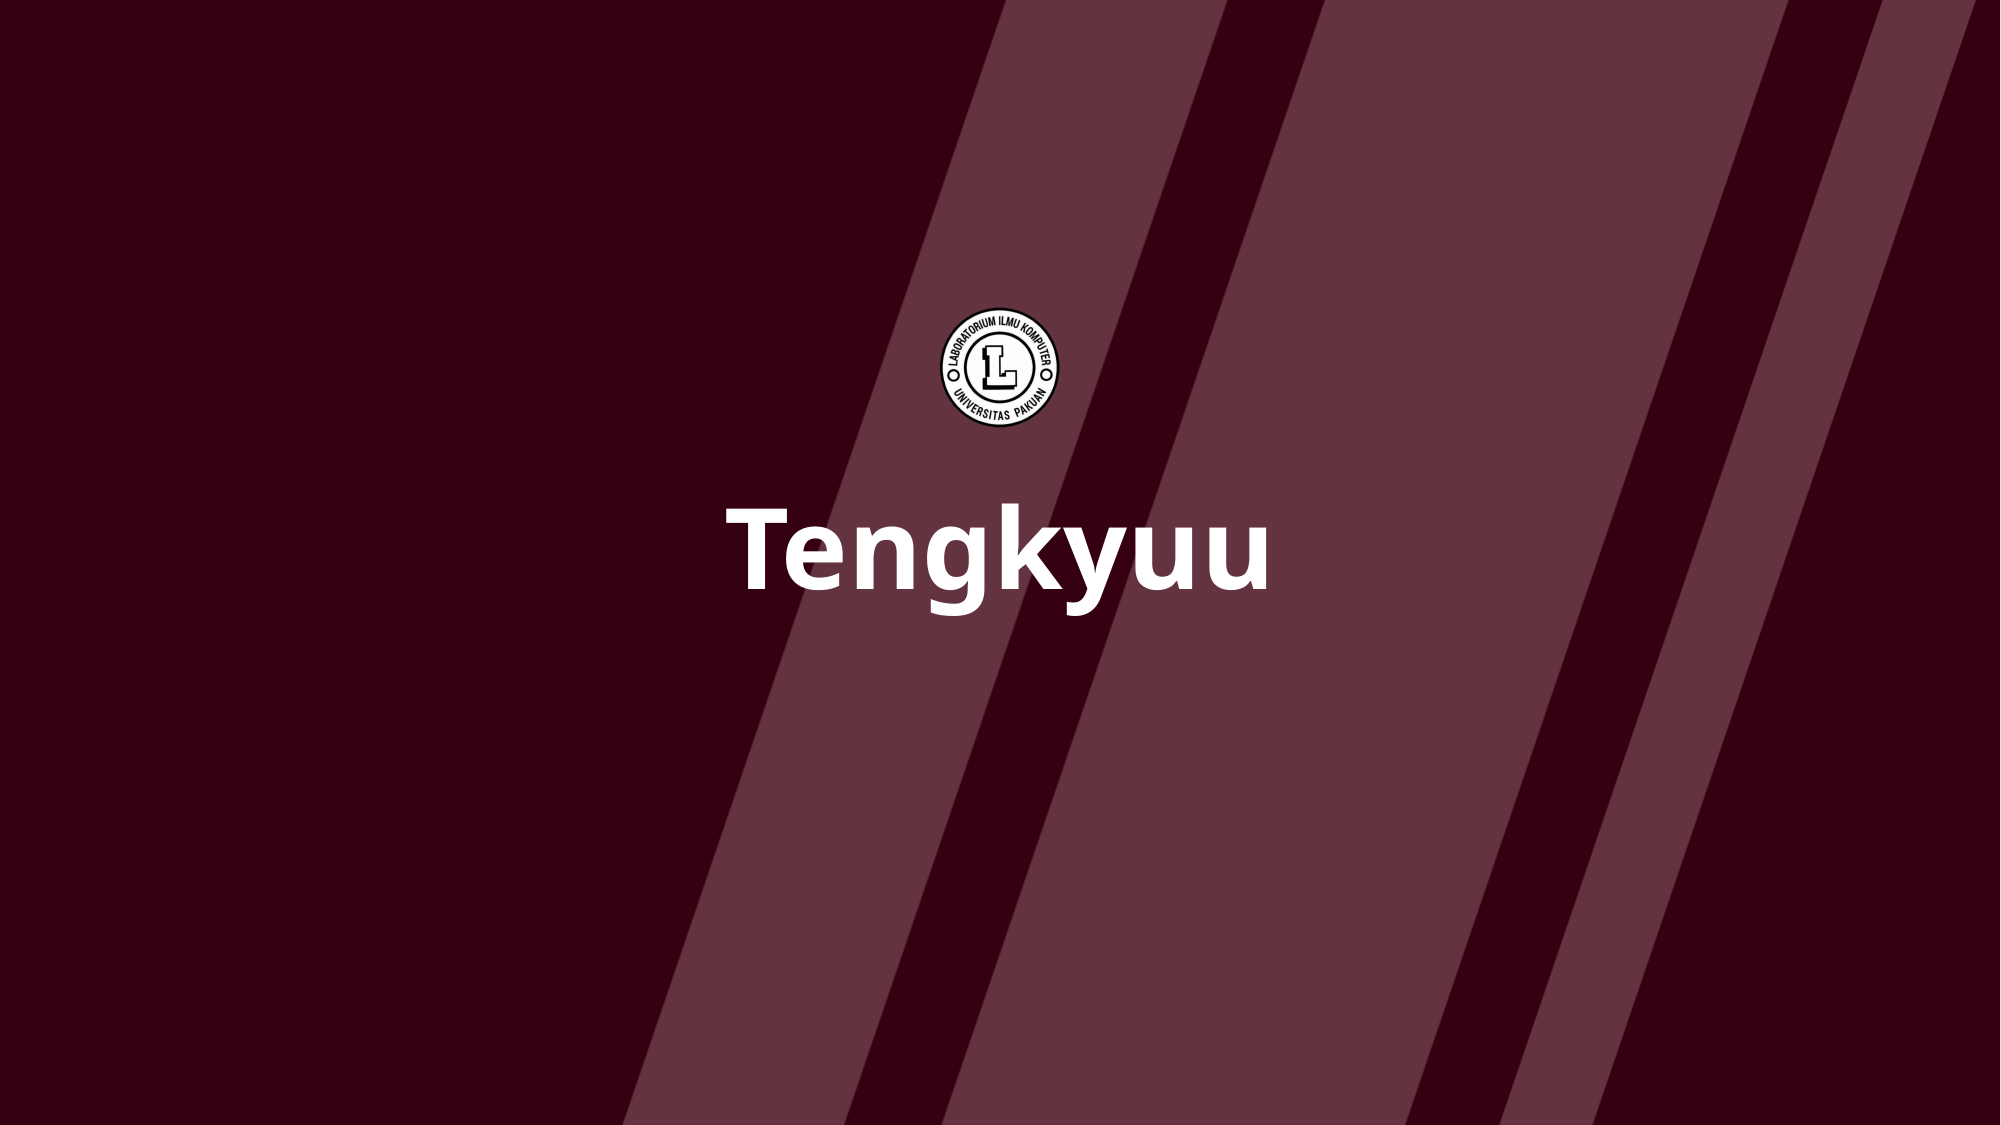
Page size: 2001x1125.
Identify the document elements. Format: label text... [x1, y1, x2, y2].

picture [0, 0, 2001, 1125]
list Tengkyuu [573, 484, 1427, 607]
